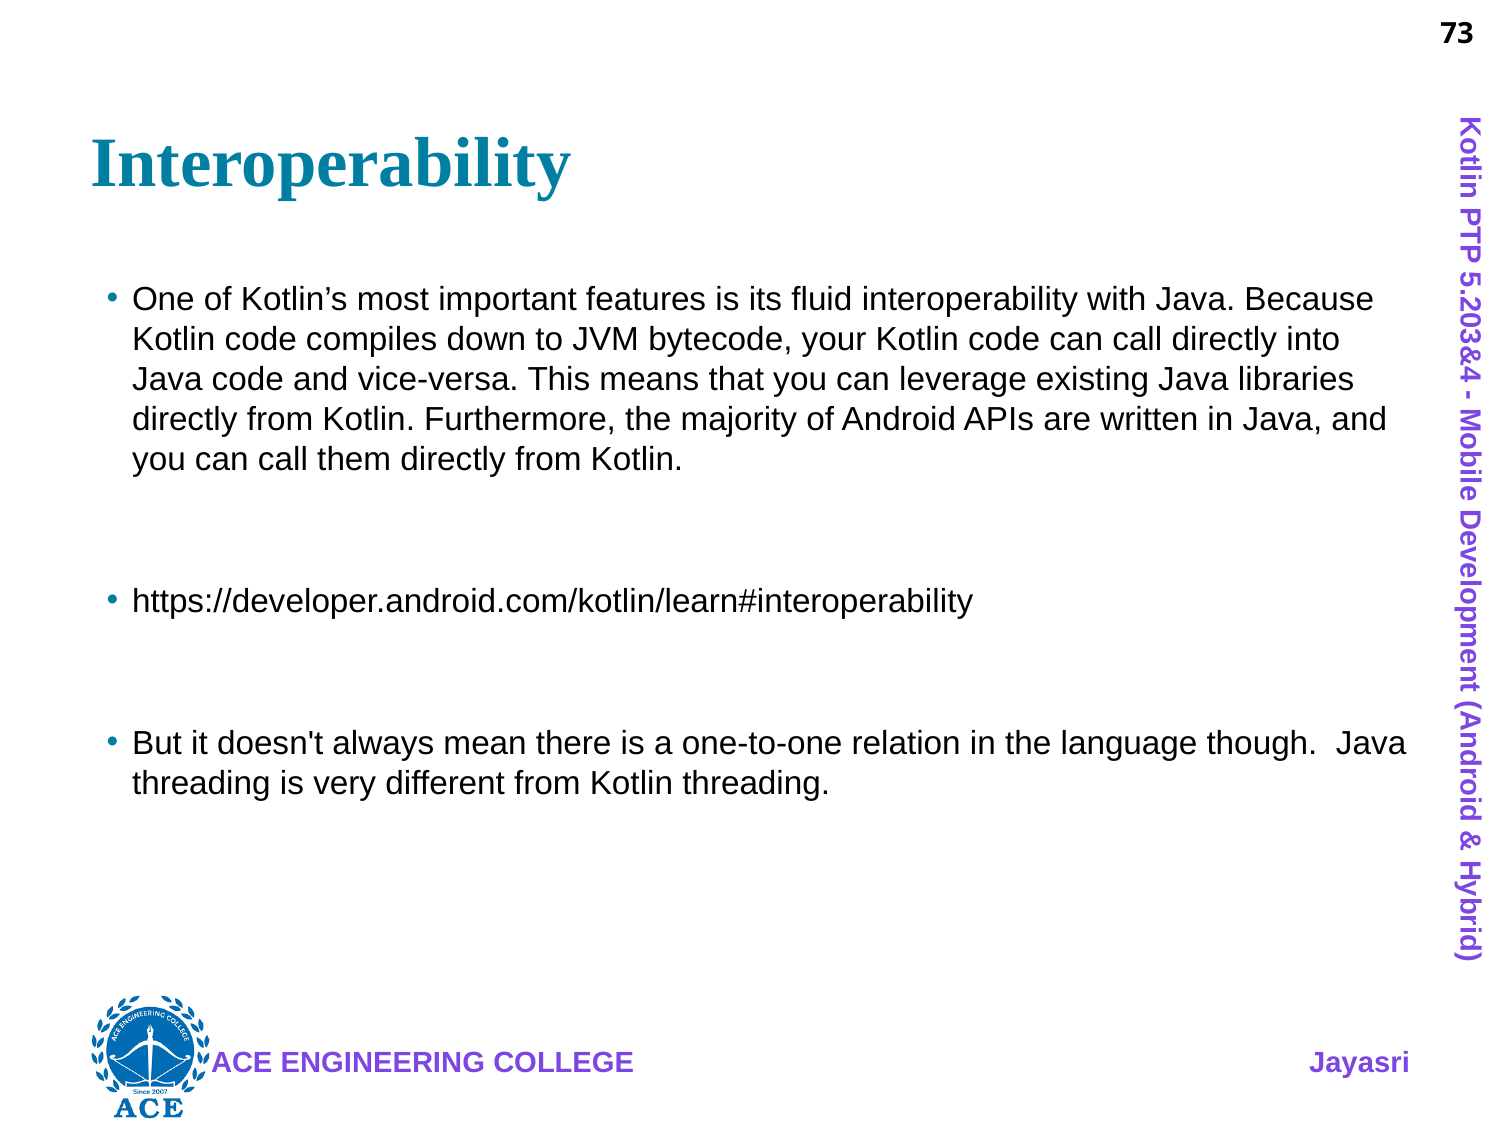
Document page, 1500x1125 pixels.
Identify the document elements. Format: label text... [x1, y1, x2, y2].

picture [219, 1055, 224, 1064]
picture [76, 989, 228, 1125]
title Interoperability [75, 35, 1425, 216]
list One of Kotlin’s most important features is its fluid interoperability with Java. Because Kotlin code compiles down to JVM bytecode, your Kotlin code can call directly into Java code and vice-versa. This means that you can leverage existing Java libraries directly from Kotlin. Furthermore, the majority of Android APIs are written in Java, and you can call them directly from Kotlin. https://developer.android.com/kotlin/learn#interoperability But it doesn't always mean there is a one-to-one relation in the language though. Java threading is very different from Kotlin threading. [75, 262, 1425, 989]
